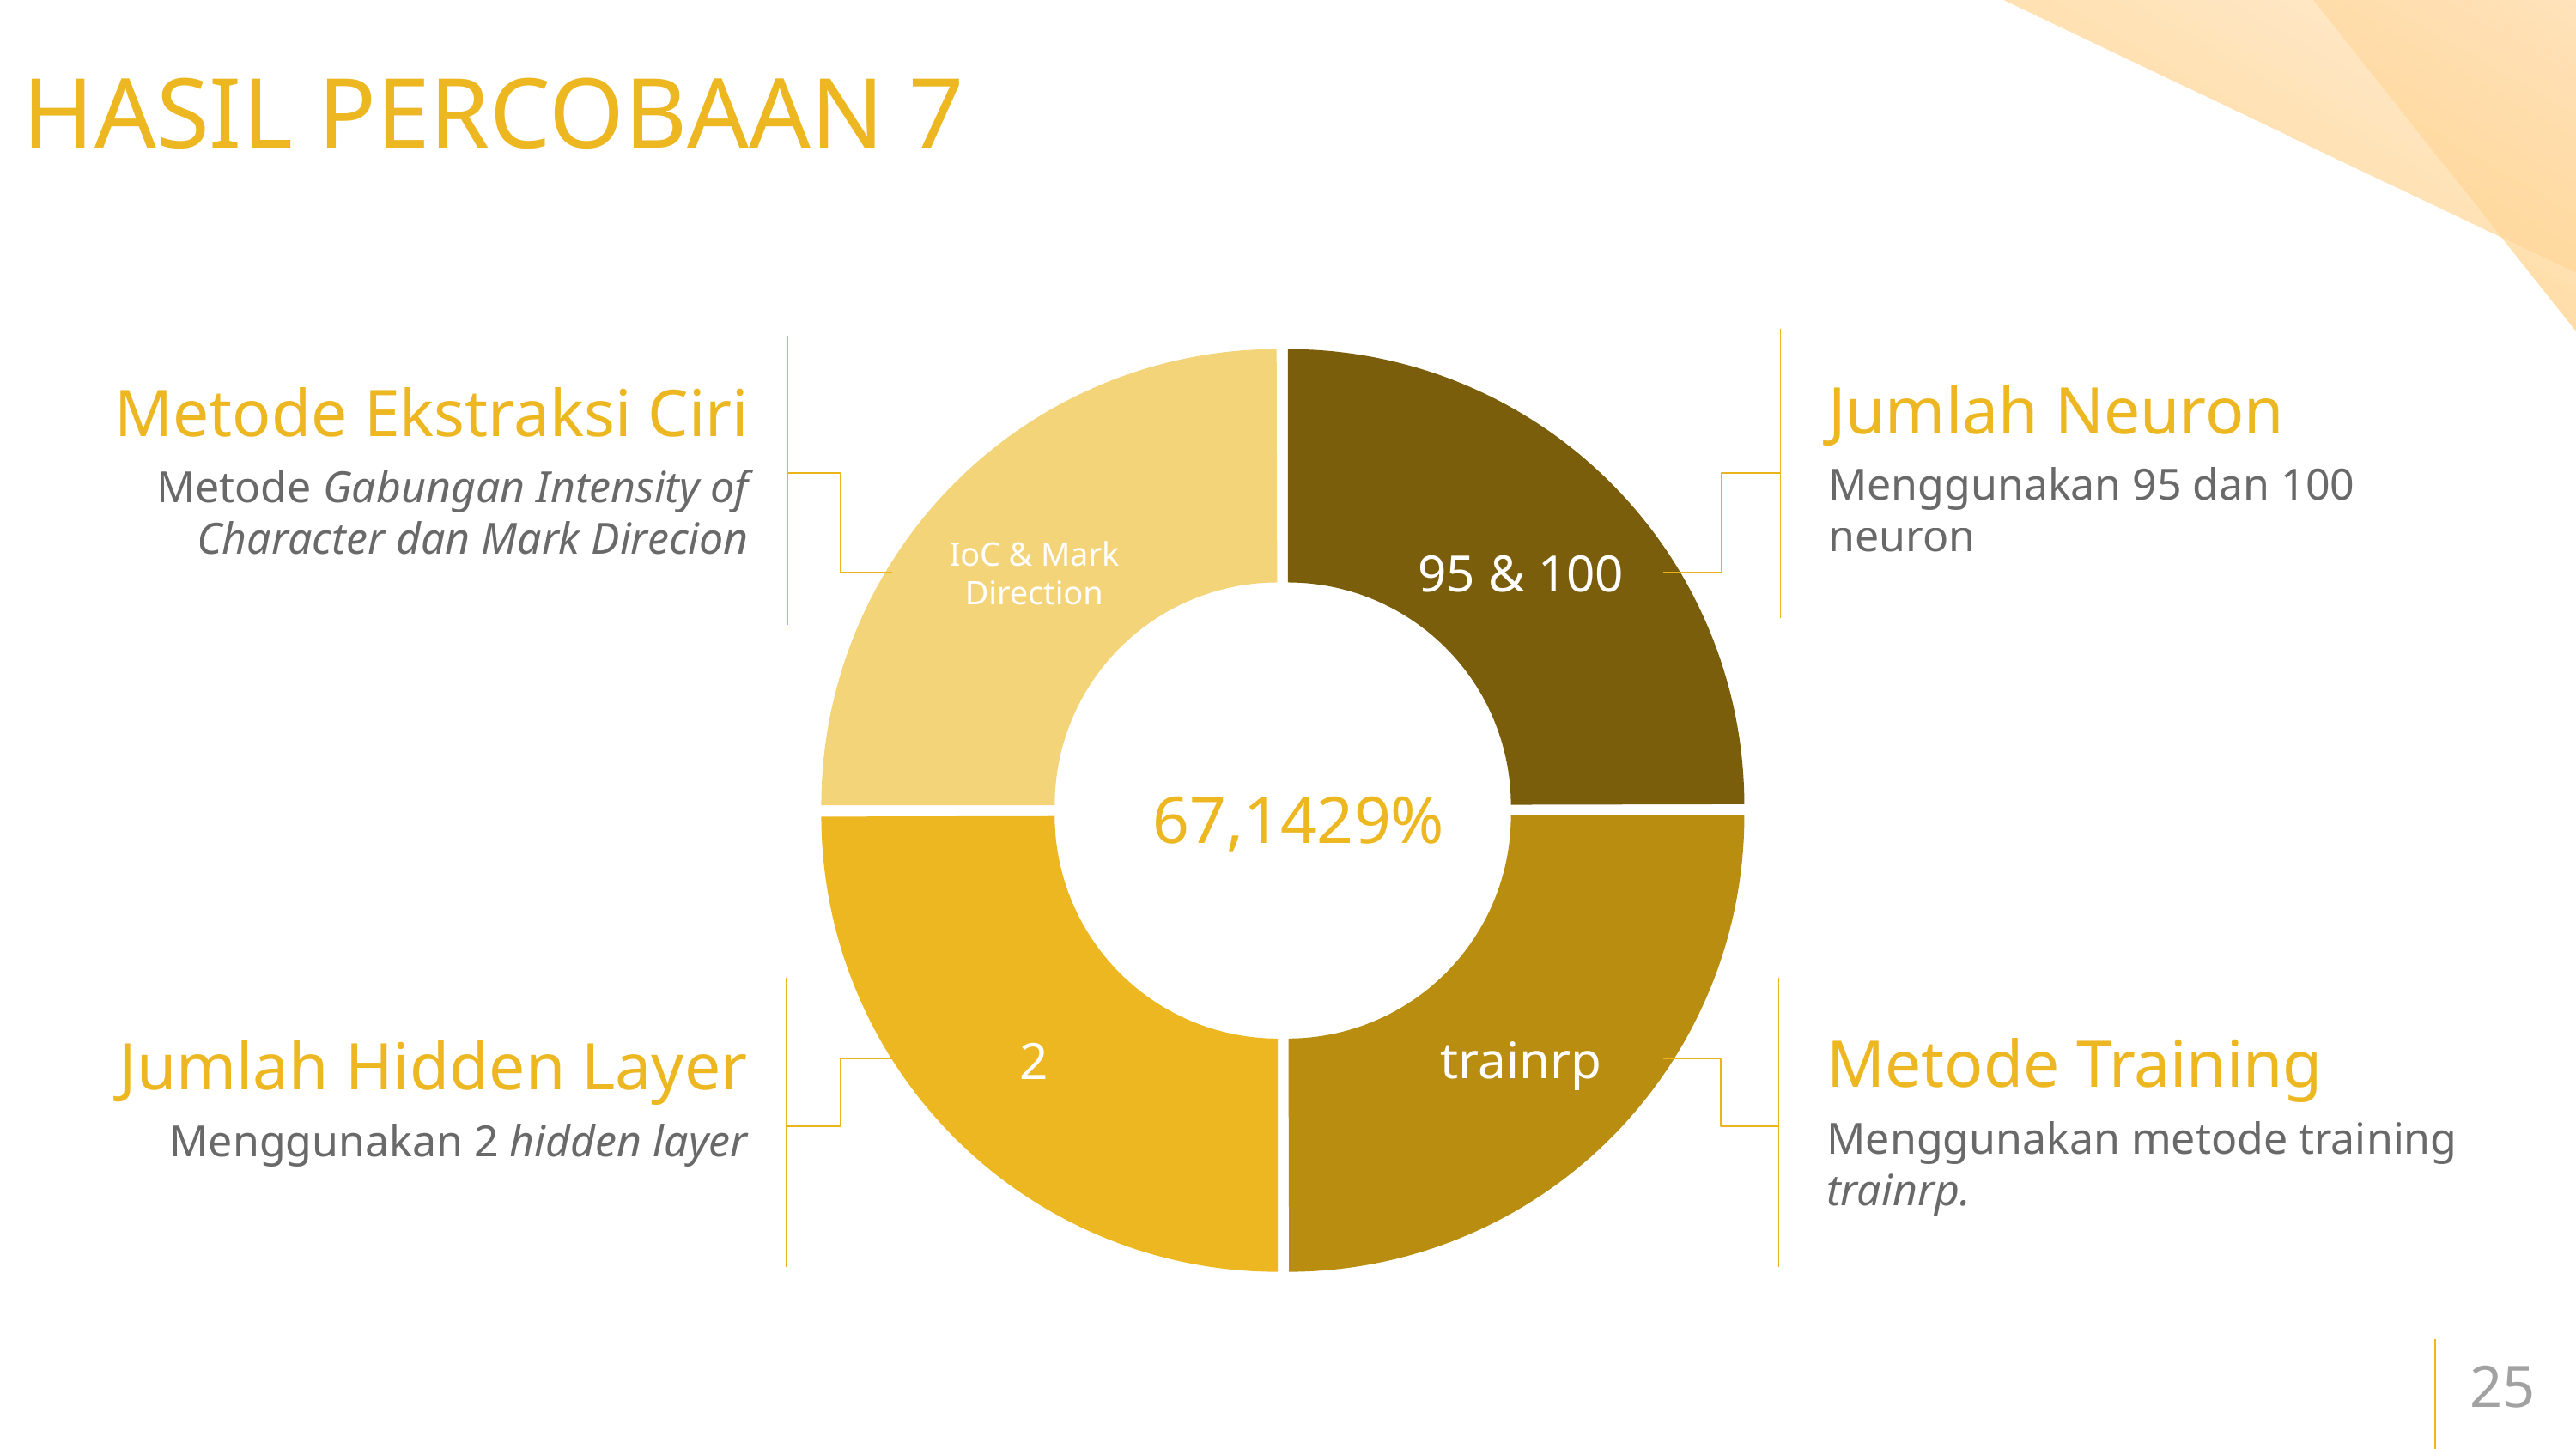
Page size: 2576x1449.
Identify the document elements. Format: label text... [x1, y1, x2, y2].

slide_number 25 [2446, 1350, 2575, 1428]
list trainrp [1379, 1008, 1663, 1110]
list Metode Ekstraksi Ciri [62, 338, 773, 448]
list IoC & Mark Direction [892, 521, 1176, 623]
list Menggunakan 2 hidden layer [60, 1101, 771, 1275]
list Metode Gabungan Intensity of Character dan Mark Direcion [62, 448, 773, 621]
list 2 [892, 1008, 1176, 1110]
list Menggunakan 95 dan 100 neuron [1805, 446, 2516, 619]
list Metode Training [1803, 990, 2514, 1099]
list 95 & 100 [1379, 521, 1663, 623]
list Menggunakan metode training trainrp. [1803, 1099, 2514, 1272]
list Jumlah Hidden Layer [60, 992, 771, 1101]
text_box HASIL PERCOBAAN 7 [0, 31, 1806, 179]
list 67,1429% [1105, 746, 1492, 869]
list Jumlah Neuron [1805, 336, 2516, 446]
